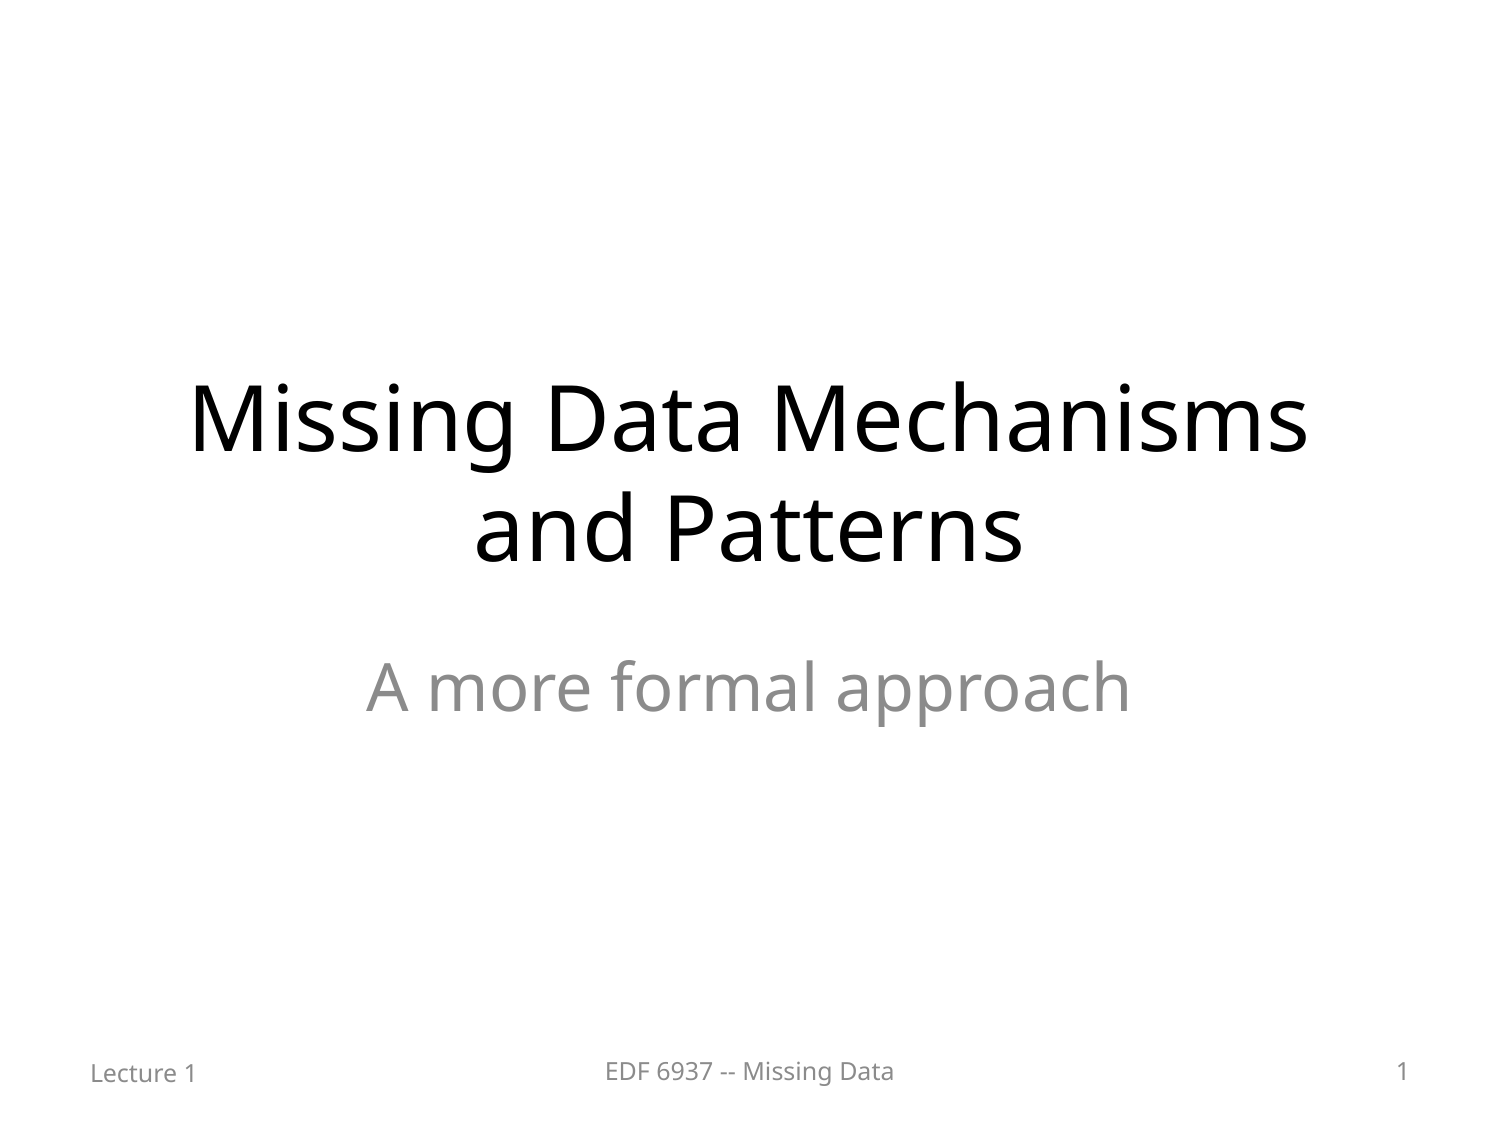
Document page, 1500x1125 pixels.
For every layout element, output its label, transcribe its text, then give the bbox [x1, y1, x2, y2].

subtitle A more formal approach [225, 637, 1275, 925]
slide_number Lecture 1 [75, 1042, 425, 1103]
slide_number 1 [1074, 1042, 1425, 1103]
footer EDF 6937 -- Missing Data [512, 1042, 988, 1103]
title Missing Data Mechanisms and Patterns [112, 349, 1388, 591]
